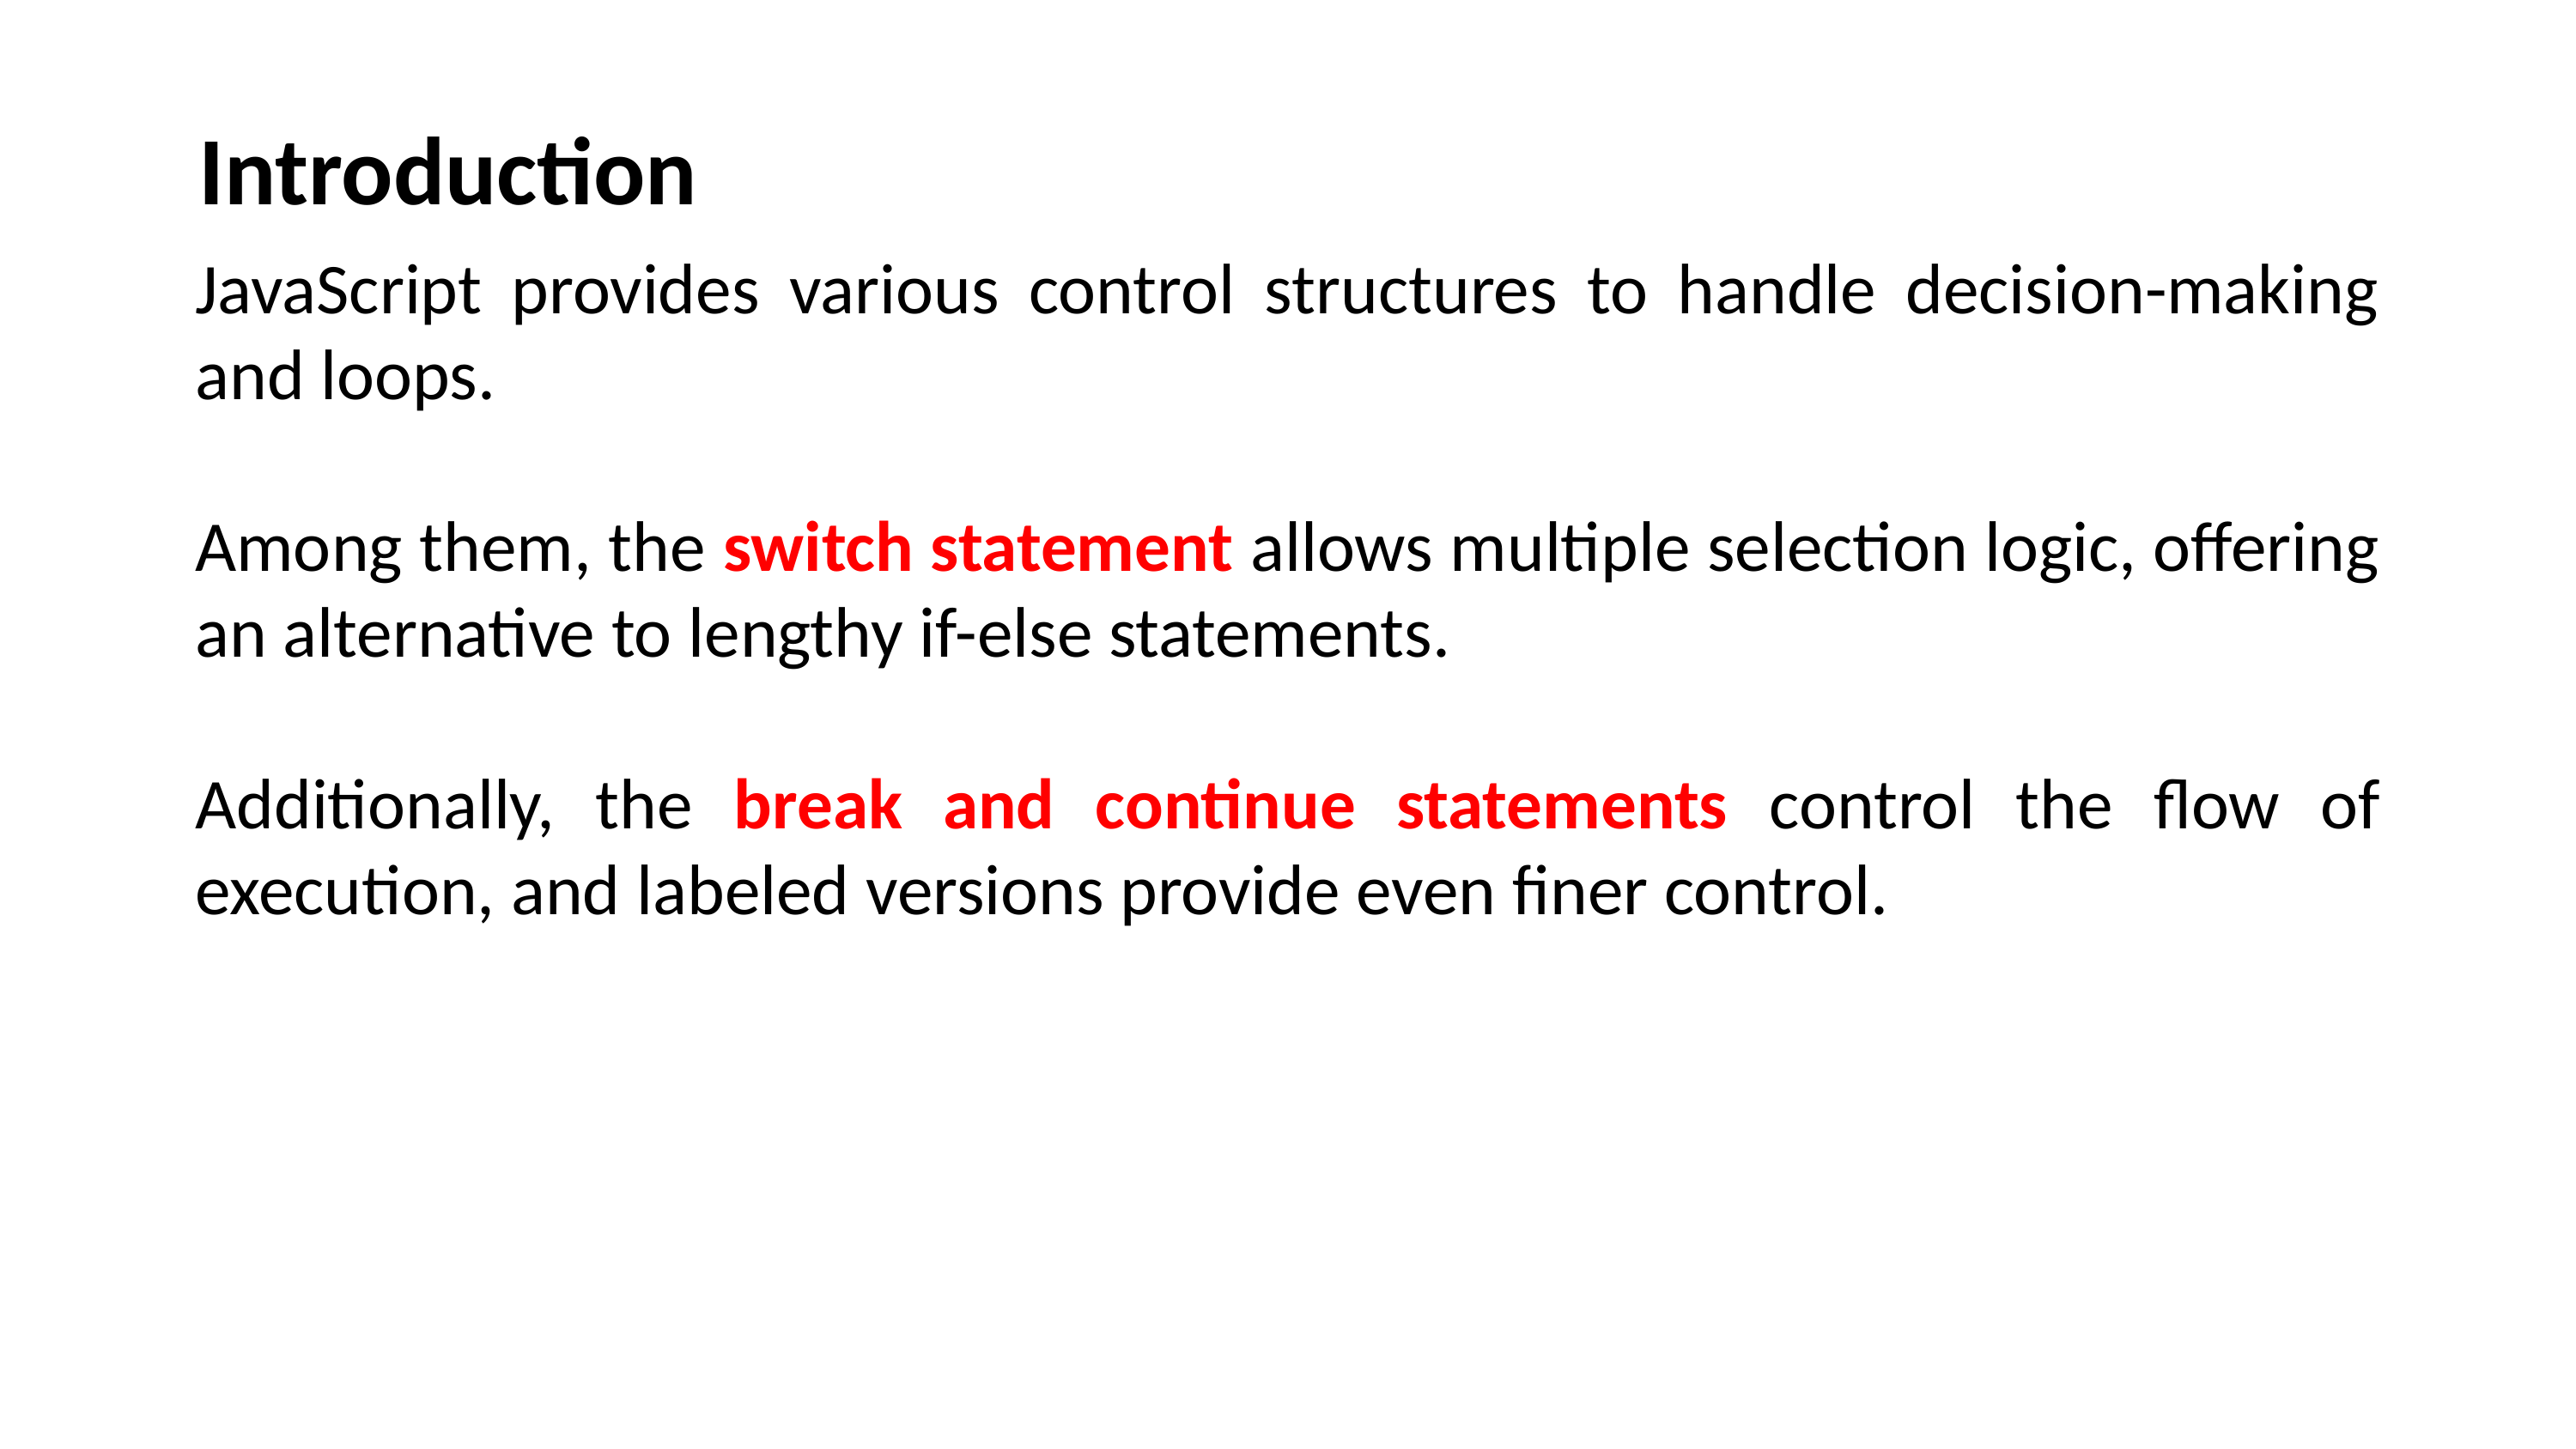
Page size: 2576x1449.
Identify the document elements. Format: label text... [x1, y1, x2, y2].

text_box Introduction [185, 101, 711, 231]
text_box JavaScript provides various control structures to handle decision-making and loops. Among them, the switch statement allows multiple selection logic, offering an alternative to lengthy if-else statements. Additionally, the break and continue statements control the flow of execution, and labeled versions provide even finer control. [182, 235, 2394, 936]
